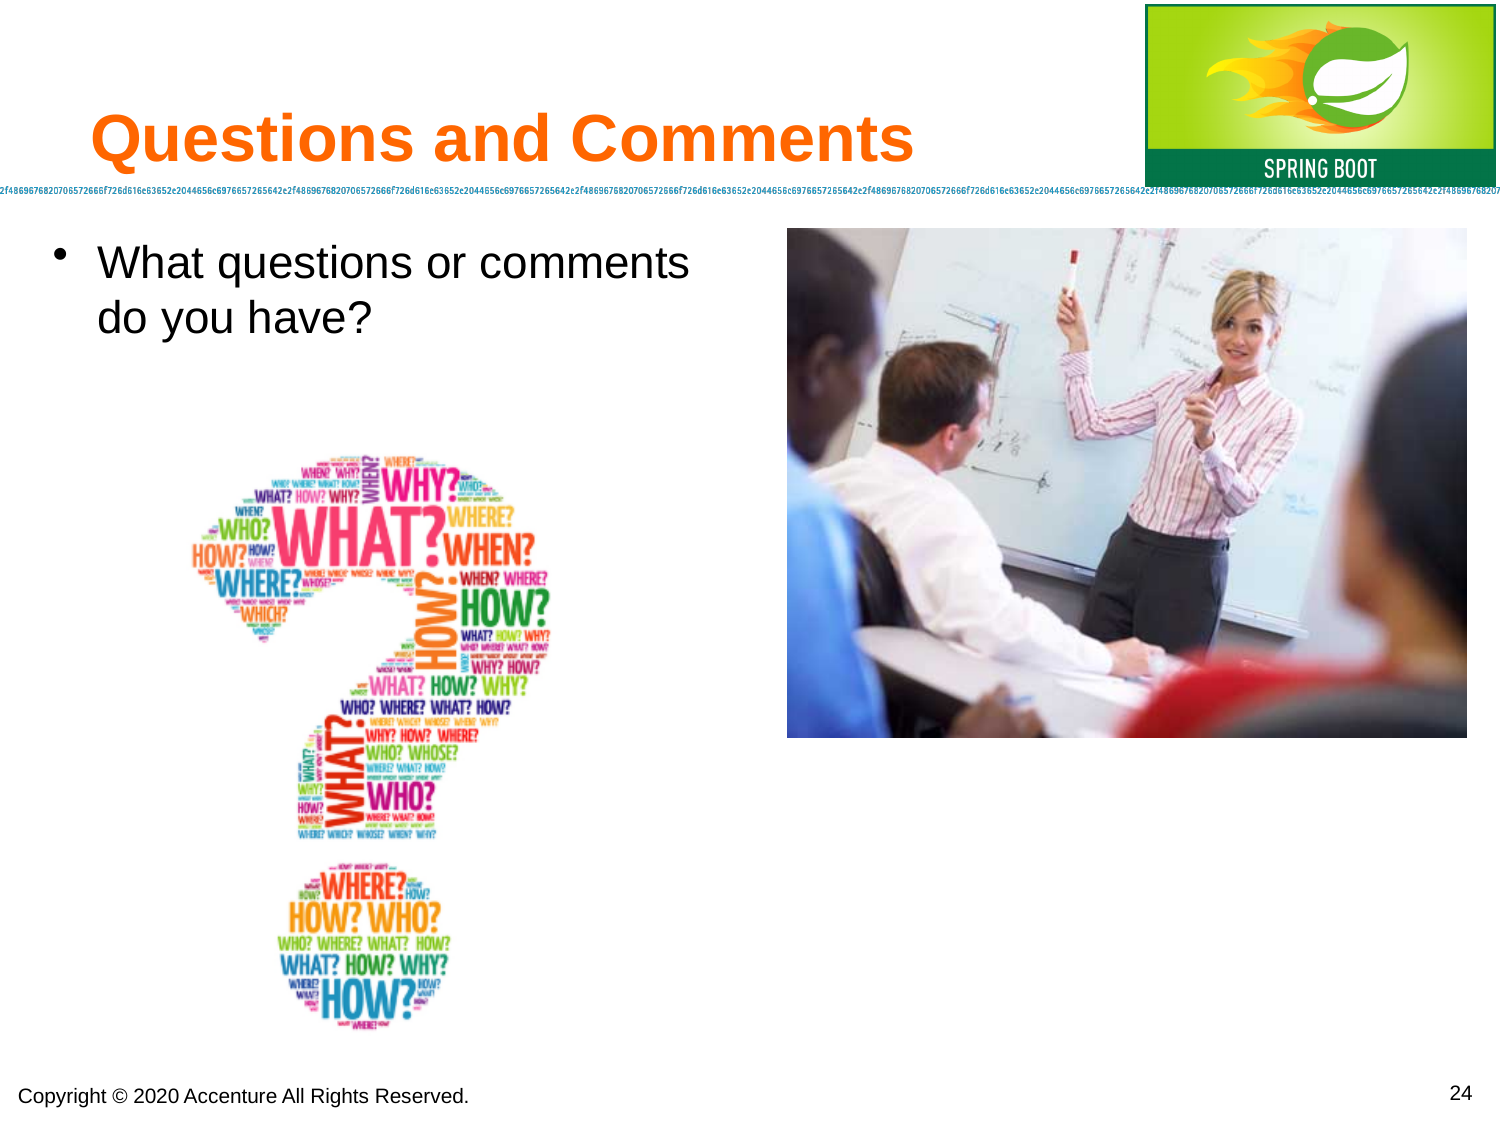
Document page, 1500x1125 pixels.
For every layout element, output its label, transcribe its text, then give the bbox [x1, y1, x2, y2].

picture [787, 227, 1467, 738]
slide_number 24 [1137, 1046, 1488, 1125]
picture [0, 4, 1500, 194]
picture [142, 437, 613, 1037]
title Questions and Comments [74, 32, 1413, 183]
list What questions or comments do you have? [37, 224, 776, 1038]
